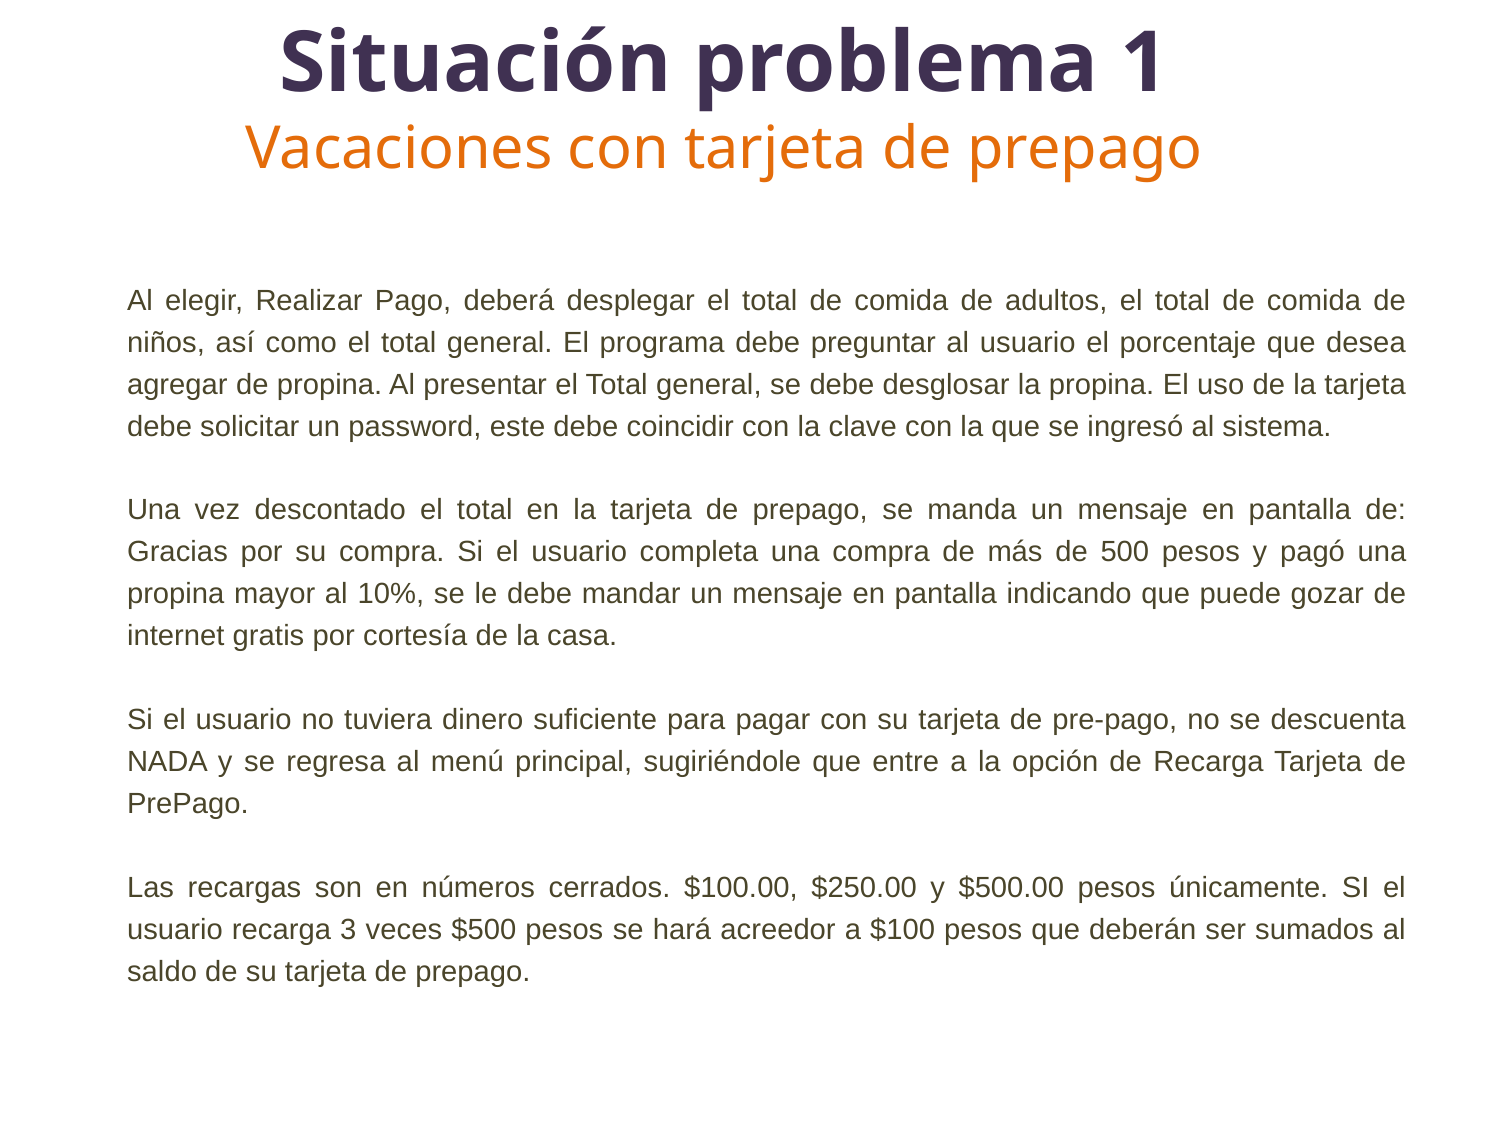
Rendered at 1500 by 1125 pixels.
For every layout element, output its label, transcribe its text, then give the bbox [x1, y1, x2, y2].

title Situación problema 1 Vacaciones con tarjeta de prepago [49, 0, 1400, 188]
list Al elegir, Realizar Pago, deberá desplegar el total de comida de adultos, el total de comida de niños, así como el total general. El programa debe preguntar al usuario el porcentaje que desea agregar de propina. Al presentar el Total general, se debe desglosar la propina. El uso de la tarjeta debe solicitar un password, este debe coincidir con la clave con la que se ingresó al sistema. Una vez descontado el total en la tarjeta de prepago, se manda un mensaje en pantalla de: Gracias por su compra. Si el usuario completa una compra de más de 500 pesos y pagó una propina mayor al 10%, se le debe mandar un mensaje en pantalla indicando que puede gozar de internet gratis por cortesía de la casa. Si el usuario no tuviera dinero suficiente para pagar con su tarjeta de pre-pago, no se descuenta NADA y se regresa al menú principal, sugiriéndole que entre a la opción de Recarga Tarjeta de PrePago. Las recargas son en números cerrados. $100.00, $250.00 y $500.00 pesos únicamente. SI el usuario recarga 3 veces $500 pesos se hará acreedor a $100 pesos que deberán ser sumados al saldo de su tarjeta de prepago. [112, 231, 1424, 1054]
